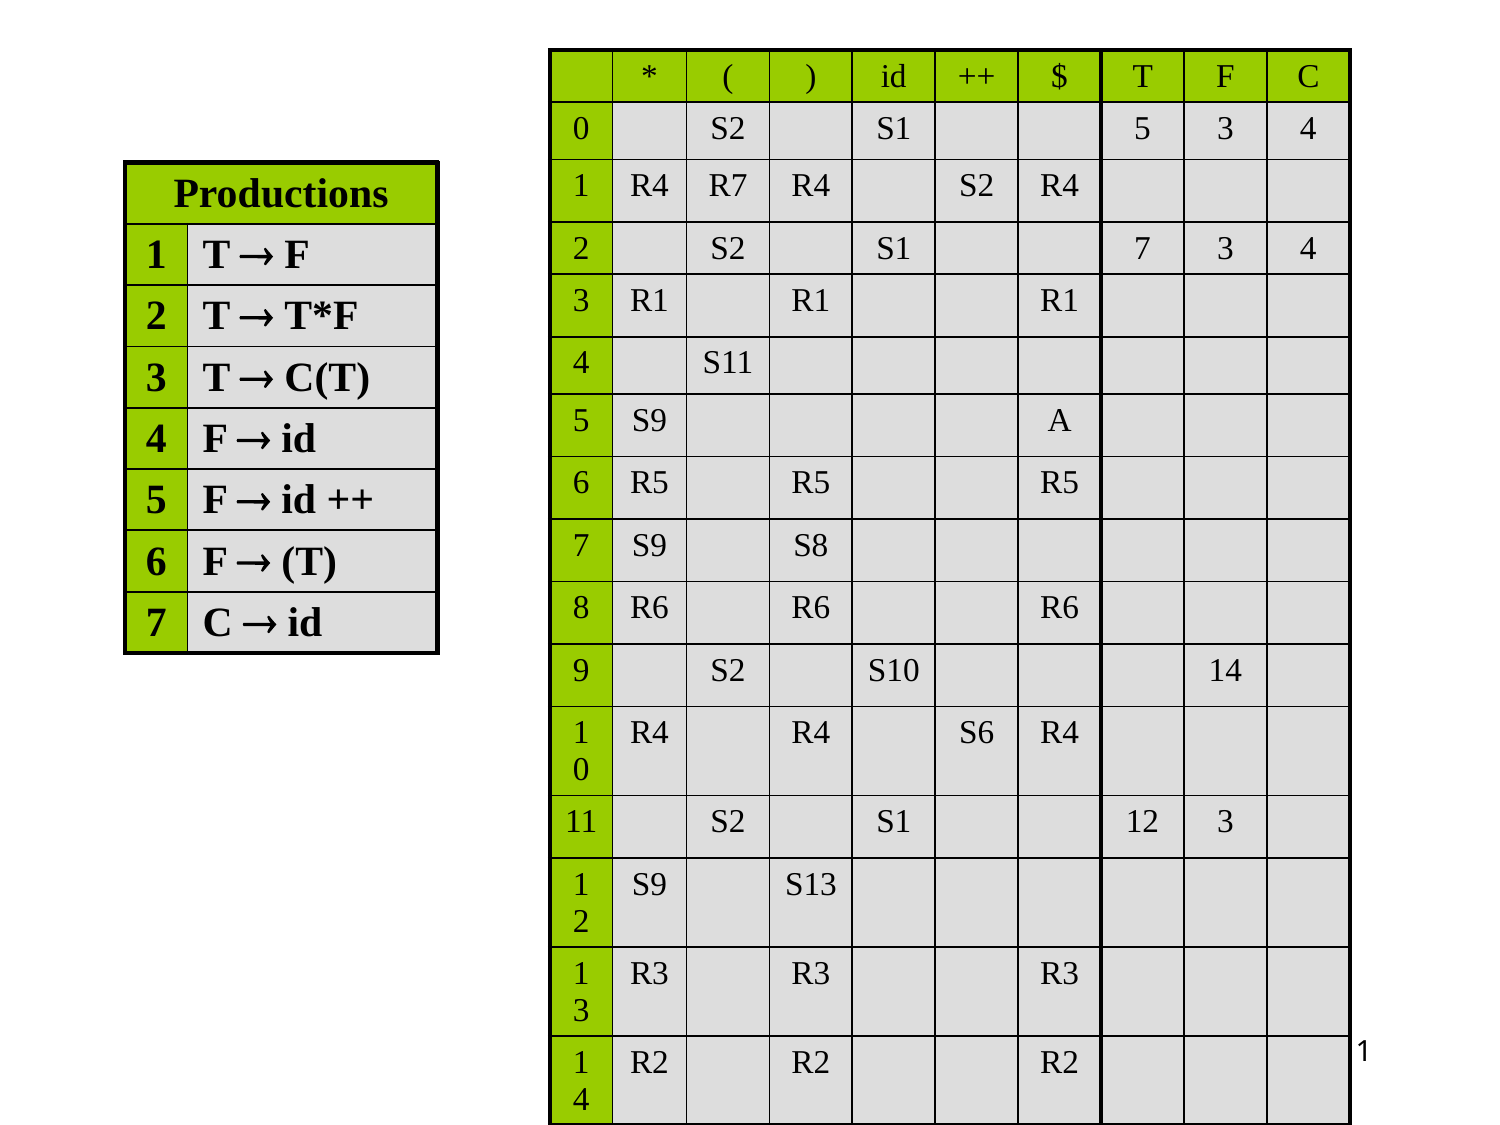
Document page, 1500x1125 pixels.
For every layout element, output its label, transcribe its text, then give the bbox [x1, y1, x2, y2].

table_cell R4 [1019, 707, 1099, 795]
table_cell [1103, 1037, 1183, 1123]
table_cell 12 [552, 859, 612, 946]
table_cell [853, 948, 934, 1035]
table_cell T  C(T) [188, 347, 435, 407]
table_cell S2 [687, 796, 769, 857]
table_cell [1103, 859, 1183, 946]
table_cell [936, 859, 1017, 946]
table_cell 4 [127, 409, 187, 468]
table_cell [1103, 520, 1183, 581]
table_cell [687, 948, 769, 1035]
table_cell [1019, 103, 1099, 159]
table_cell [770, 103, 851, 159]
table_cell [687, 395, 769, 456]
table_cell [853, 707, 934, 795]
table_cell [853, 275, 934, 336]
table_cell A [1019, 395, 1099, 456]
table_cell R1 [770, 275, 851, 336]
table_header [552, 52, 612, 101]
table_cell [936, 223, 1017, 273]
table_cell 9 [552, 645, 612, 706]
table_cell S1 [853, 103, 934, 159]
table_cell [1103, 948, 1183, 1035]
table_cell 14 [552, 1037, 612, 1123]
table_cell [1103, 582, 1183, 643]
table_cell 3 [127, 347, 187, 407]
table_cell [853, 160, 934, 221]
table_cell F  id ++ [188, 470, 435, 529]
table_cell [1019, 796, 1099, 857]
table_cell S6 [936, 707, 1017, 795]
table_cell 3 [1185, 796, 1266, 857]
table_cell R6 [613, 582, 686, 643]
table_cell 7 [1103, 223, 1183, 273]
table_cell [687, 520, 769, 581]
table_cell [687, 707, 769, 795]
table_cell 1 [552, 160, 612, 221]
table_cell R5 [770, 457, 851, 518]
table_cell [1103, 338, 1183, 393]
table_cell R6 [1019, 582, 1099, 643]
table_cell [1103, 645, 1183, 706]
table_cell R1 [613, 275, 686, 336]
table_cell [1185, 275, 1266, 336]
table_cell [1185, 859, 1266, 946]
table_cell 7 [552, 520, 612, 581]
table_header ) [770, 52, 851, 101]
table_cell 11 [552, 796, 612, 857]
table_cell 14 [1185, 645, 1266, 706]
table_cell R2 [613, 1037, 686, 1123]
table_cell S2 [687, 103, 769, 159]
table_cell [853, 582, 934, 643]
table_cell [1103, 457, 1183, 518]
table_cell [1268, 160, 1348, 221]
table_cell [853, 338, 934, 393]
table_cell [1185, 457, 1266, 518]
table_cell 4 [1268, 223, 1348, 273]
table_cell 12 [1103, 796, 1183, 857]
table_cell [853, 859, 934, 946]
table_cell S9 [613, 395, 686, 456]
table_cell [1268, 338, 1348, 393]
table_cell 5 [552, 395, 612, 456]
table_header F [1185, 52, 1266, 101]
table_cell [1268, 275, 1348, 336]
table_cell [936, 457, 1017, 518]
table_cell 10 [552, 707, 612, 795]
table_header * [613, 52, 686, 101]
table_cell S1 [853, 796, 934, 857]
table_cell R7 [687, 160, 769, 221]
table_cell [1019, 645, 1099, 706]
table_cell 13 [552, 948, 612, 1035]
table_cell [936, 338, 1017, 393]
table_cell [1019, 520, 1099, 581]
table_cell R3 [770, 948, 851, 1035]
table_cell R2 [770, 1037, 851, 1123]
table_cell S11 [687, 338, 769, 393]
table_cell [936, 520, 1017, 581]
table_cell [1185, 520, 1266, 581]
table_cell 0 [552, 103, 612, 159]
table_cell 5 [1103, 103, 1183, 159]
table_header C [1268, 52, 1348, 101]
table_cell [1185, 338, 1266, 393]
table_cell S9 [613, 520, 686, 581]
table_cell 2 [127, 286, 187, 346]
table_cell [687, 859, 769, 946]
table_cell [1103, 707, 1183, 795]
table_cell [1268, 1037, 1348, 1123]
table_cell T  F [188, 225, 435, 284]
table_cell [770, 223, 851, 273]
table_cell R4 [770, 707, 851, 795]
table_cell 3 [552, 275, 612, 336]
table_cell [1185, 582, 1266, 643]
table_cell 4 [552, 338, 612, 393]
table_cell R3 [613, 948, 686, 1035]
table_cell [687, 1037, 769, 1123]
table_cell [1268, 645, 1348, 706]
table_cell [936, 275, 1017, 336]
table_cell [1103, 160, 1183, 221]
table_cell [613, 223, 686, 273]
table_cell [613, 338, 686, 393]
table_cell [1019, 859, 1099, 946]
table_cell [770, 395, 851, 456]
table_cell C  id [188, 593, 435, 651]
table_cell [1268, 948, 1348, 1035]
table_cell 7 [127, 593, 187, 651]
table_cell 6 [127, 531, 187, 591]
table_cell [613, 645, 686, 706]
table_cell [936, 103, 1017, 159]
table_cell [687, 457, 769, 518]
table_cell [853, 1037, 934, 1123]
table_cell [1019, 223, 1099, 273]
table_cell [1185, 1037, 1266, 1123]
table_header $ [1019, 52, 1099, 101]
table_cell [1268, 707, 1348, 795]
table_cell [936, 582, 1017, 643]
table_cell R4 [1019, 160, 1099, 221]
table_cell [770, 796, 851, 857]
table_cell 3 [1185, 223, 1266, 273]
table_cell S9 [613, 859, 686, 946]
slide_number 11 [1352, 1024, 1388, 1101]
table_cell [936, 796, 1017, 857]
table_cell [770, 645, 851, 706]
table_cell 2 [552, 223, 612, 273]
table_cell R4 [613, 160, 686, 221]
table_cell [1185, 395, 1266, 456]
table_cell S13 [770, 859, 851, 946]
table_header ++ [936, 52, 1017, 101]
table_header Productions [127, 165, 435, 223]
table_cell [936, 645, 1017, 706]
table_cell [1185, 948, 1266, 1035]
table_cell R5 [613, 457, 686, 518]
table_cell F  id [188, 409, 435, 468]
table_cell S8 [770, 520, 851, 581]
table_cell S10 [853, 645, 934, 706]
table_header ( [687, 52, 769, 101]
table_cell S1 [853, 223, 934, 273]
table_cell [1268, 582, 1348, 643]
table_cell S2 [687, 645, 769, 706]
table_cell [936, 1037, 1017, 1123]
table_cell [1019, 338, 1099, 393]
table_cell [1185, 707, 1266, 795]
table_cell R4 [613, 707, 686, 795]
table_cell [770, 338, 851, 393]
table_cell 5 [127, 470, 187, 529]
table_cell R4 [770, 160, 851, 221]
table_cell R3 [1019, 948, 1099, 1035]
table_cell R5 [1019, 457, 1099, 518]
table_cell [613, 796, 686, 857]
table_cell R6 [770, 582, 851, 643]
table_cell [853, 520, 934, 581]
table_cell S2 [687, 223, 769, 273]
table_header id [853, 52, 934, 101]
table_cell [1268, 859, 1348, 946]
table_cell [936, 948, 1017, 1035]
table_cell F  (T) [188, 531, 435, 591]
table_cell [1268, 796, 1348, 857]
table_cell [853, 457, 934, 518]
table_cell [853, 395, 934, 456]
table_cell [1103, 395, 1183, 456]
table_cell [1268, 395, 1348, 456]
table_cell S2 [936, 160, 1017, 221]
table_cell [1268, 457, 1348, 518]
table_cell [687, 275, 769, 336]
table_cell [1103, 275, 1183, 336]
table_cell [613, 103, 686, 159]
table_cell 4 [1268, 103, 1348, 159]
table_cell [687, 582, 769, 643]
table_cell T  T*F [188, 286, 435, 346]
table_cell 1 [127, 225, 187, 284]
table_cell R1 [1019, 275, 1099, 336]
table_header T [1103, 52, 1183, 101]
table_cell [936, 395, 1017, 456]
table_cell [1268, 520, 1348, 581]
table_cell 8 [552, 582, 612, 643]
table_cell 3 [1185, 103, 1266, 159]
table_cell 6 [552, 457, 612, 518]
table_cell R2 [1019, 1037, 1099, 1123]
table_cell [1185, 160, 1266, 221]
